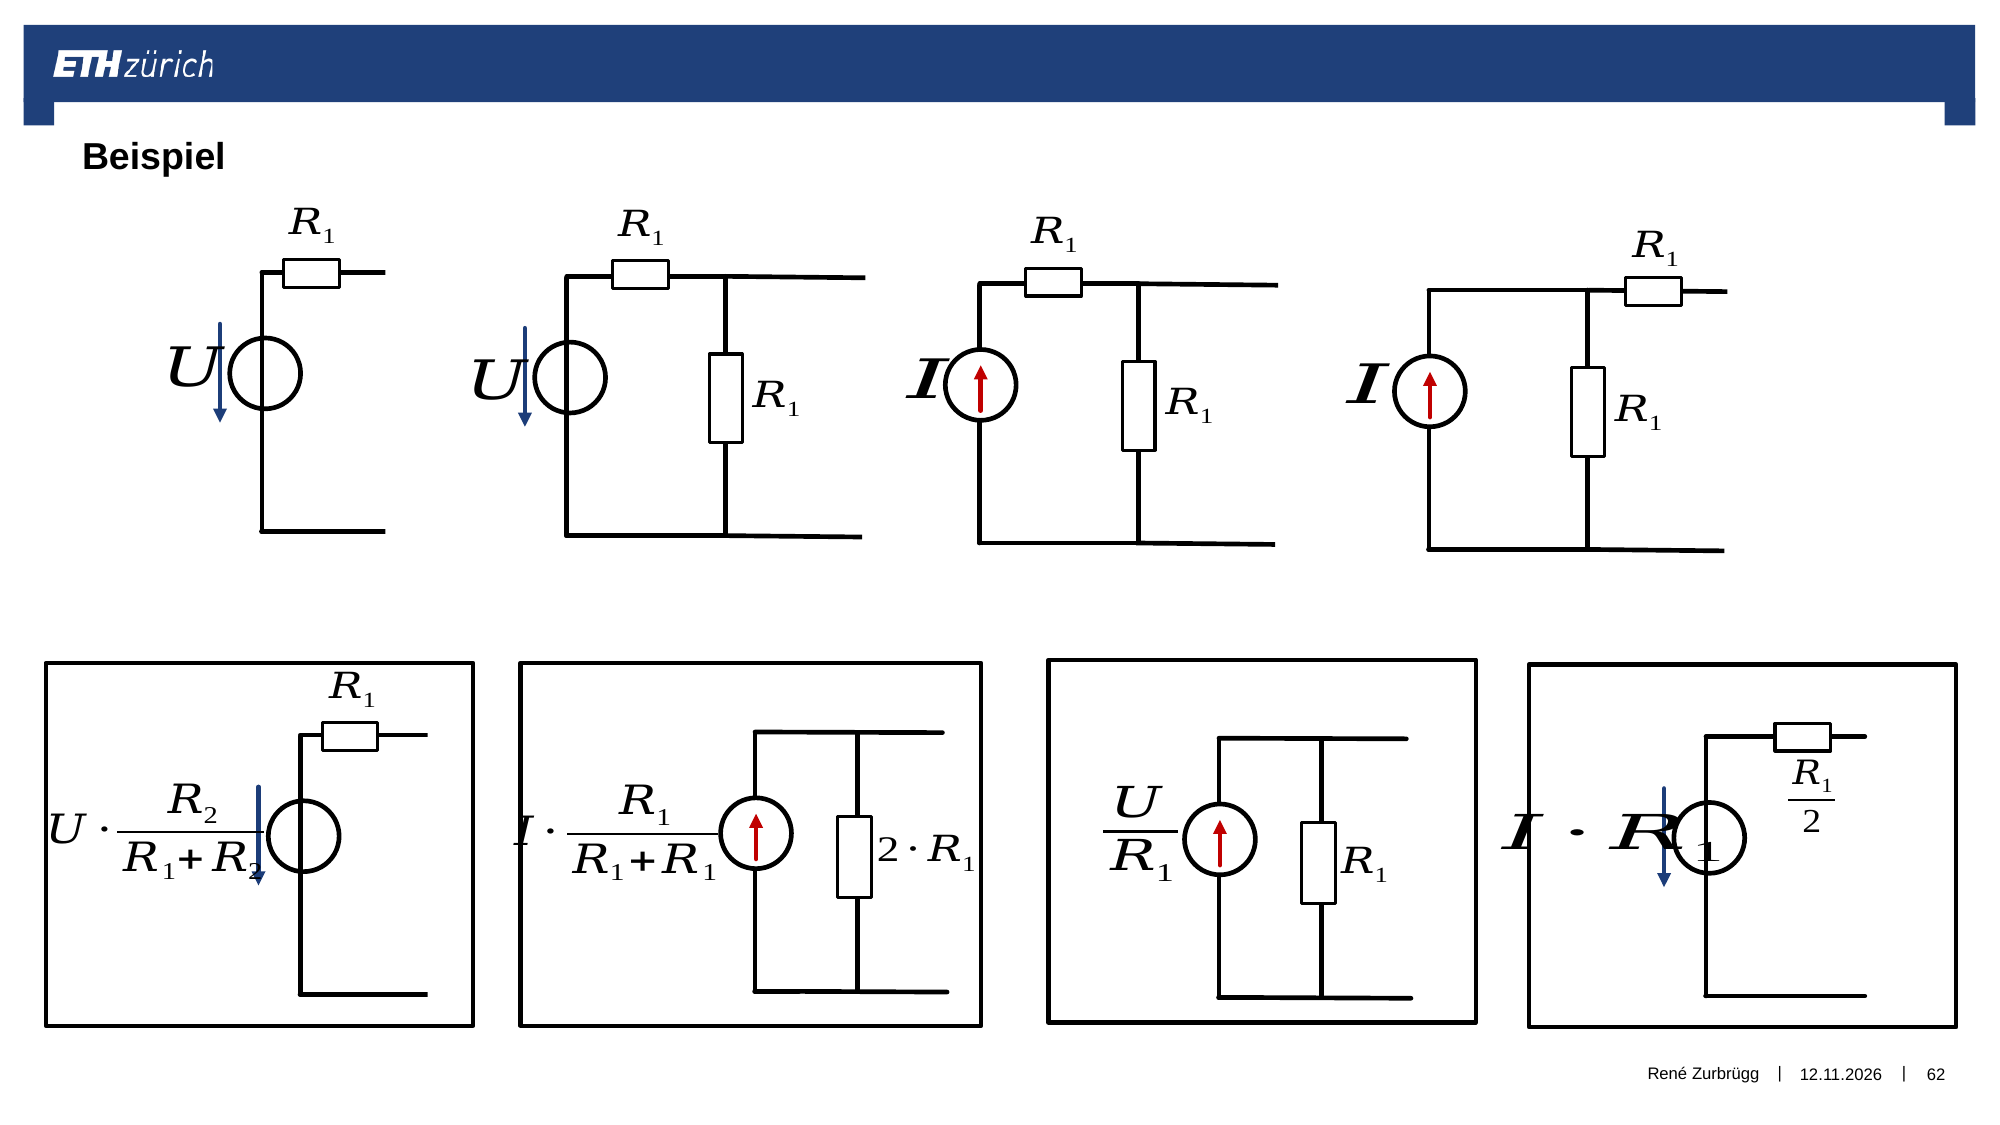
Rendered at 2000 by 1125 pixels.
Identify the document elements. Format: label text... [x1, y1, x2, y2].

text_box [383, 206, 659, 547]
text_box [219, 202, 421, 532]
text_box [1143, 359, 1157, 452]
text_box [1495, 723, 1866, 997]
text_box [524, 204, 726, 536]
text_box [45, 666, 700, 1034]
text_box [1527, 662, 1958, 1029]
text_box [518, 661, 983, 1028]
text_box [1046, 658, 1478, 1025]
text_box [44, 661, 475, 666]
text_box [730, 352, 744, 445]
slide_number 62 [1906, 1034, 1966, 1112]
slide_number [1790, 1034, 1892, 1112]
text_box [945, 211, 1139, 544]
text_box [510, 731, 977, 993]
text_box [1098, 737, 1412, 999]
text_box Beispiel [67, 124, 241, 185]
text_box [1394, 225, 1681, 550]
footer René Zurbrügg [999, 1034, 1760, 1111]
